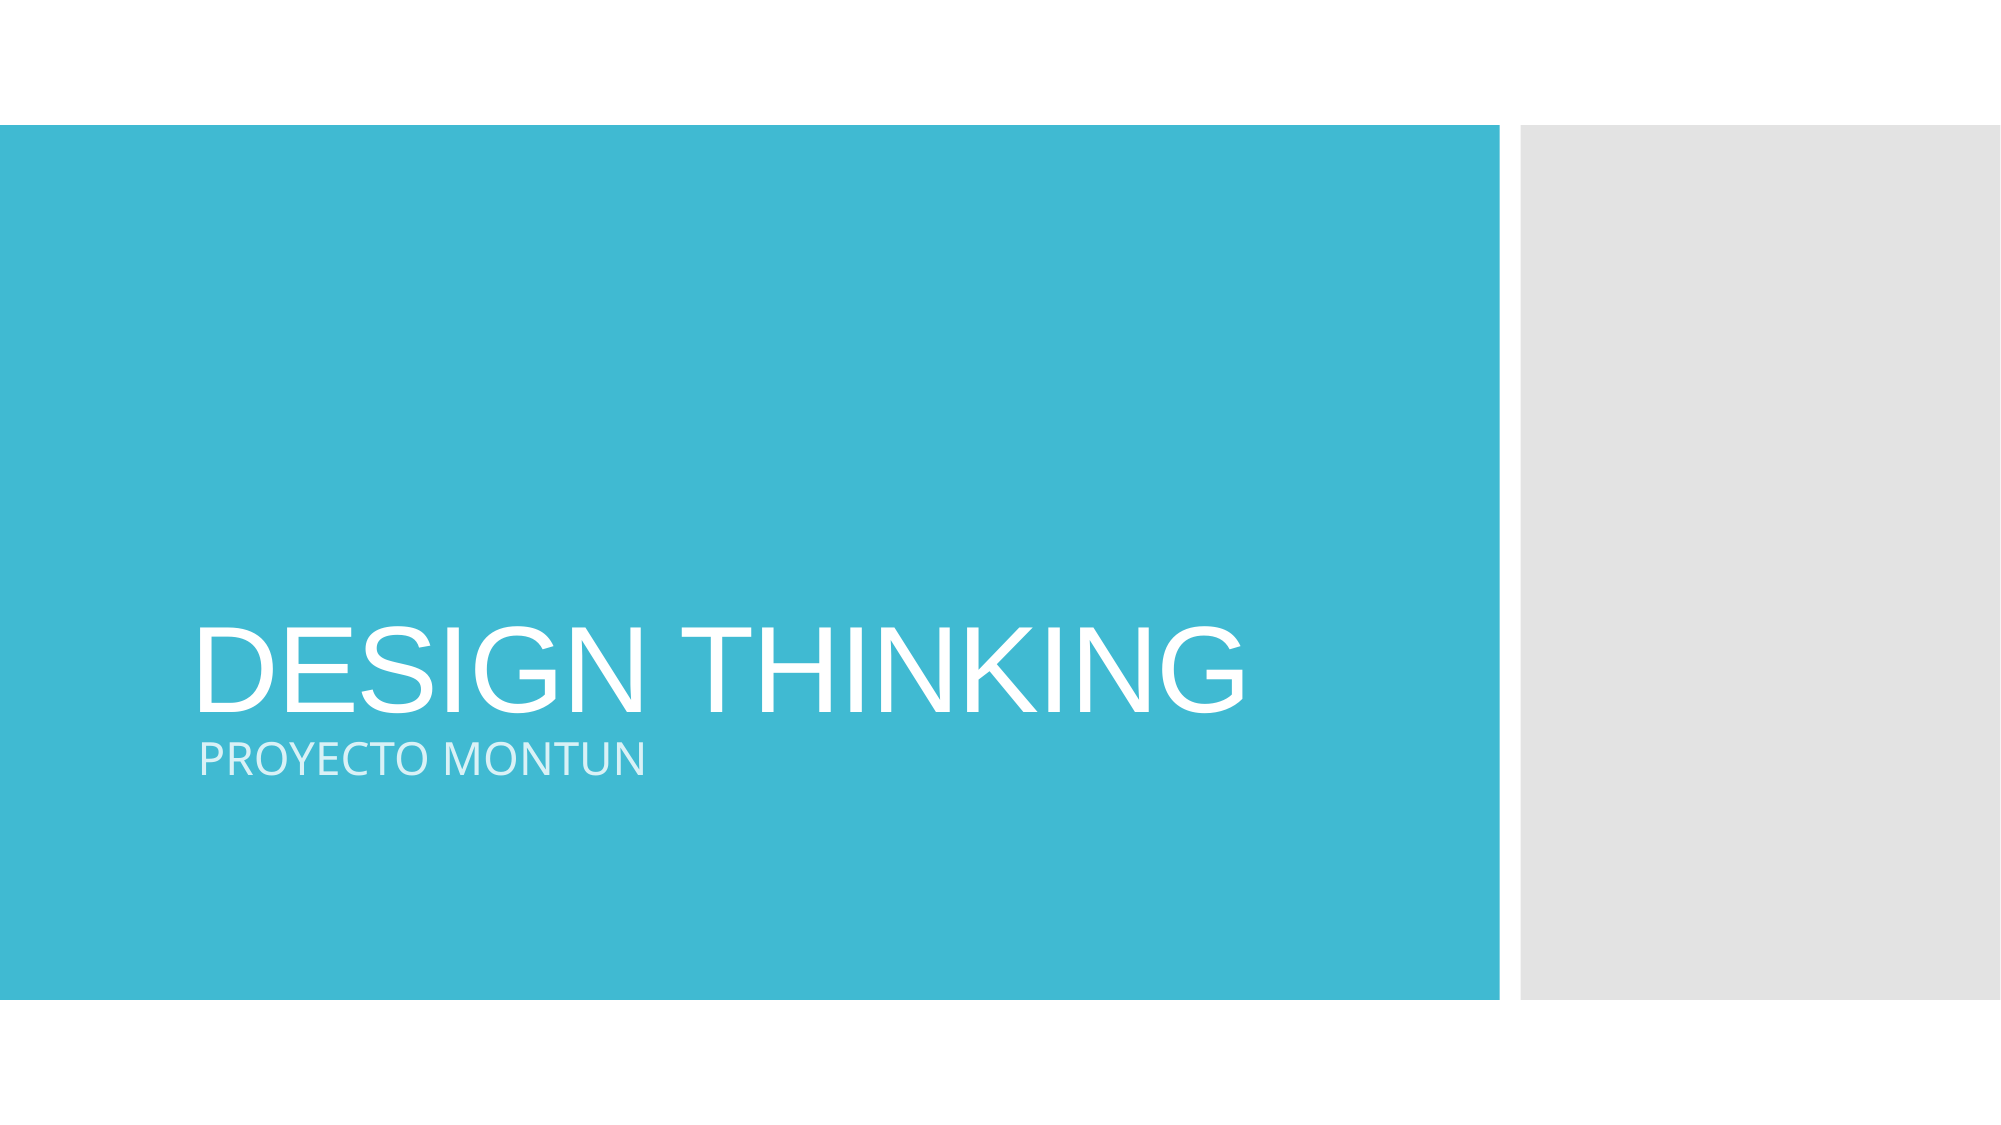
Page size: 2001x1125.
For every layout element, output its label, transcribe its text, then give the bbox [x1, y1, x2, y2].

subtitle PROYECTO MONTUN [182, 728, 1683, 1001]
title DESIGN THINKING [175, 213, 1376, 747]
